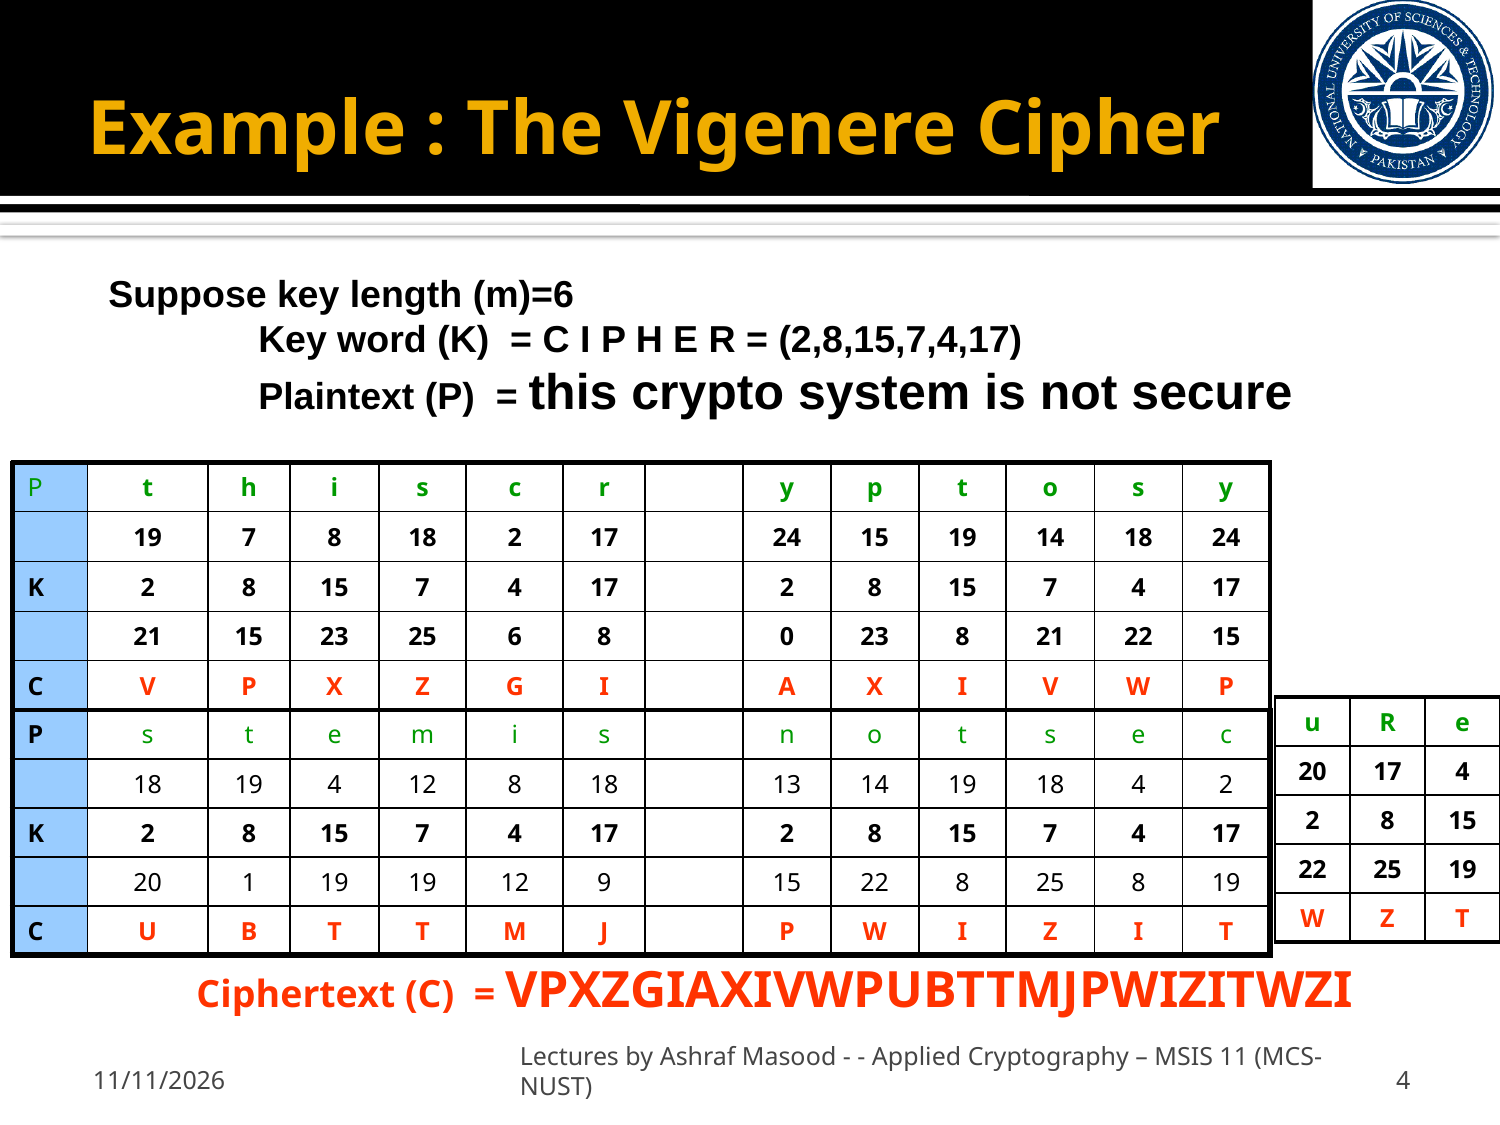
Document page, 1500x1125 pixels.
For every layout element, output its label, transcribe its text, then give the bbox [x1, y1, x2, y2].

picture [1312, 0, 1500, 188]
table_cell 8 [920, 858, 1005, 905]
table_cell 2 [1183, 760, 1267, 807]
table_cell 2 [88, 562, 207, 611]
table_cell 14 [832, 760, 918, 807]
table_cell 7 [380, 809, 465, 856]
table_header s [380, 465, 465, 511]
table_header t [88, 465, 207, 511]
table_cell P [744, 907, 830, 949]
table_cell 19 [1426, 845, 1499, 892]
table_cell 7 [1007, 562, 1094, 611]
table_header h [209, 465, 289, 511]
table_cell 15 [1426, 796, 1499, 843]
table_header p [832, 465, 918, 511]
table_cell 8 [832, 809, 918, 856]
table_cell 15 [832, 512, 918, 561]
table_cell Z [380, 661, 465, 708]
table_cell 8 [564, 612, 644, 660]
table_cell 12 [380, 760, 465, 807]
footer Lectures by Ashraf Masood - - Applied Cryptography – MSIS 11 (MCS-NUST) [512, 1062, 1074, 1100]
table_cell 8 [1095, 858, 1182, 905]
table_cell 13 [744, 760, 830, 807]
table_cell 14 [1007, 512, 1094, 561]
table_cell [646, 512, 742, 561]
table_cell T [291, 907, 378, 949]
table_cell o [832, 712, 918, 758]
table_cell 15 [920, 562, 1005, 611]
table_cell 19 [88, 512, 207, 561]
table_cell 17 [1183, 809, 1267, 856]
table_cell 4 [1095, 562, 1182, 611]
table_cell 15 [209, 612, 289, 660]
table_cell I [920, 661, 1005, 708]
table_cell P [1183, 661, 1268, 708]
table_cell [15, 858, 87, 905]
table_header [646, 465, 742, 511]
table_cell n [744, 712, 830, 758]
table_header u [1276, 699, 1349, 745]
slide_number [75, 1024, 425, 1100]
table_cell 17 [1183, 562, 1268, 611]
table_cell [646, 907, 742, 949]
table_cell 18 [88, 760, 207, 807]
table_cell e [1095, 712, 1182, 758]
table_cell 24 [744, 512, 830, 561]
table_cell 8 [209, 809, 289, 856]
table_cell 19 [380, 858, 465, 905]
title Example : The Vigenere Cipher [72, 16, 1425, 233]
table_cell 8 [467, 760, 562, 807]
table_cell 17 [564, 562, 644, 611]
table_cell [646, 809, 742, 856]
table_cell i [467, 712, 562, 758]
table_header o [1007, 465, 1094, 511]
table_cell 18 [564, 760, 644, 807]
table_cell P [209, 661, 289, 708]
table_header i [291, 465, 378, 511]
table_cell 2 [467, 512, 562, 561]
table_cell Z [1007, 907, 1094, 949]
table_cell s [88, 712, 207, 758]
table_cell 0 [744, 612, 830, 660]
table_header y [1183, 465, 1268, 511]
table_cell [646, 858, 742, 905]
table_cell 12 [467, 858, 562, 905]
table_cell 6 [467, 612, 562, 660]
table_cell 24 [1183, 512, 1268, 561]
table_cell 15 [1183, 612, 1268, 660]
table_cell 17 [564, 512, 644, 561]
table_cell [646, 562, 742, 611]
table_cell 4 [291, 760, 378, 807]
table_cell s [564, 712, 644, 758]
table_cell s [1007, 712, 1094, 758]
table_cell Z [1351, 894, 1424, 940]
table_cell K [15, 562, 87, 611]
table_cell c [1183, 712, 1267, 758]
table_cell 8 [1351, 796, 1424, 843]
table_cell 21 [88, 612, 207, 660]
table_cell 17 [1351, 747, 1424, 794]
table_header c [467, 465, 562, 511]
table_cell 2 [88, 809, 207, 856]
table_cell 23 [291, 612, 378, 660]
table_header P [15, 465, 87, 511]
table_header R [1351, 699, 1424, 745]
table_cell 22 [1276, 845, 1349, 892]
table_cell 19 [920, 512, 1005, 561]
table_cell 23 [832, 612, 918, 660]
table_cell 7 [209, 512, 289, 561]
table_cell 9 [564, 858, 644, 905]
table_cell V [88, 661, 207, 708]
table_cell C [15, 661, 87, 708]
table_cell 4 [1095, 760, 1182, 807]
table_cell 18 [1007, 760, 1094, 807]
table_header e [1426, 699, 1499, 745]
table_cell U [88, 907, 207, 952]
table_cell I [920, 907, 1005, 949]
table_cell 8 [920, 612, 1005, 660]
table_cell 4 [467, 562, 562, 611]
table_header r [564, 465, 644, 511]
table_cell X [291, 661, 378, 708]
table_cell G [467, 661, 562, 708]
table_cell C [15, 907, 87, 952]
table_cell I [564, 661, 644, 708]
table_cell T [1426, 894, 1499, 940]
table_cell 2 [1276, 796, 1349, 843]
table_cell 25 [1007, 858, 1094, 905]
table_cell e [291, 712, 378, 758]
table_cell 1 [209, 858, 289, 905]
table_cell 15 [291, 809, 378, 856]
table_cell 4 [1426, 747, 1499, 794]
table_header t [920, 465, 1005, 511]
table_cell 7 [1007, 809, 1094, 856]
table_cell W [1276, 894, 1349, 940]
table_cell 7 [380, 562, 465, 611]
table_cell M [467, 907, 562, 949]
table_cell [15, 512, 87, 561]
table_cell X [832, 661, 918, 708]
table_cell 18 [380, 512, 465, 561]
table_header s [1095, 465, 1182, 511]
table_cell 19 [209, 760, 289, 807]
table_cell [15, 760, 87, 807]
table_cell 15 [291, 562, 378, 611]
table_cell V [1007, 661, 1094, 708]
table_cell 8 [291, 512, 378, 561]
table_cell 15 [920, 809, 1005, 856]
table_cell 2 [744, 562, 830, 611]
table_cell 19 [1183, 858, 1267, 905]
table_cell 15 [744, 858, 830, 905]
table_cell [646, 661, 742, 708]
table_cell [646, 712, 742, 758]
table_cell J [564, 907, 644, 949]
table_cell 19 [920, 760, 1005, 807]
text_box Ciphertext (C) = VPXZGIAXIVWPUBTTMJPWIZITWZI [181, 949, 1368, 1025]
table_cell 22 [1095, 612, 1182, 660]
table_cell t [920, 712, 1005, 758]
table_cell 20 [88, 858, 207, 905]
table_cell 25 [1351, 845, 1424, 892]
table_cell t [209, 712, 289, 758]
table_cell [15, 612, 87, 660]
table_cell T [380, 907, 465, 949]
table_cell 8 [832, 562, 918, 611]
table_cell B [209, 907, 289, 949]
table_cell m [380, 712, 465, 758]
table_cell I [1095, 907, 1182, 949]
table_cell 21 [1007, 612, 1094, 660]
table_cell W [832, 907, 918, 949]
table_cell 17 [564, 809, 644, 856]
table_cell 19 [291, 858, 378, 905]
table_cell [646, 612, 742, 660]
table_cell 4 [467, 809, 562, 856]
table_cell 2 [744, 809, 830, 856]
text_box Suppose key length (m)=6 Key word (K) = C I P H E R = (2,8,15,7,4,17) Plaintext (P) = this crypto system is not secure [93, 262, 1324, 428]
table_cell 4 [1095, 809, 1182, 856]
slide_number 4 [1074, 1024, 1425, 1100]
table_cell 8 [209, 562, 289, 611]
table_cell 22 [832, 858, 918, 905]
table_cell 20 [1276, 747, 1349, 794]
table_cell A [744, 661, 830, 708]
table_header y [744, 465, 830, 511]
table_cell P [15, 712, 87, 758]
table_cell [646, 760, 742, 807]
table_cell 18 [1095, 512, 1182, 561]
table_cell 25 [380, 612, 465, 660]
table_cell K [15, 809, 87, 856]
table_cell W [1095, 661, 1182, 708]
table_cell T [1183, 907, 1267, 949]
